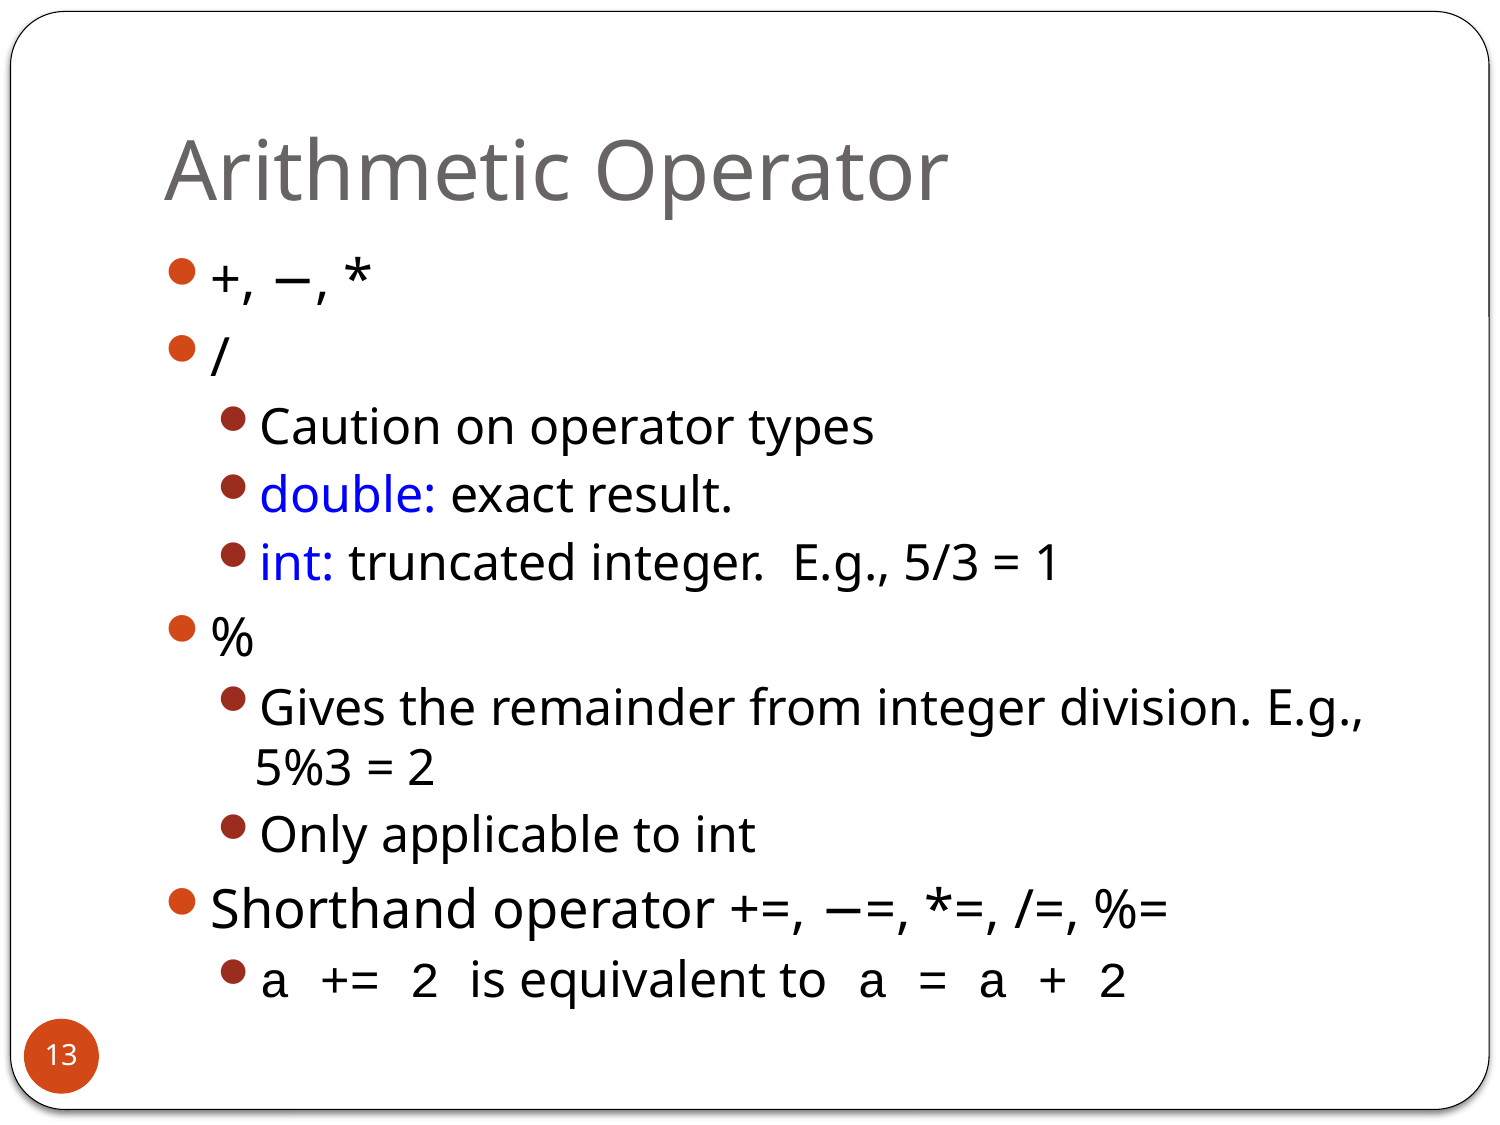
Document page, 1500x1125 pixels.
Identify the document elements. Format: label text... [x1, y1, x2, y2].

list +, −, * / Caution on operator types double: exact result. int: truncated integer. E.g., 5/3 = 1 % Gives the remainder from integer division. E.g., 5%3 = 2 Only applicable to int Shorthand operator +=, −=, *=, /=, %= a += 2 is equivalent to a = a + 2 [150, 237, 1425, 988]
slide_number 13 [23, 1018, 99, 1094]
title Arithmetic Operator [150, 45, 1425, 233]
